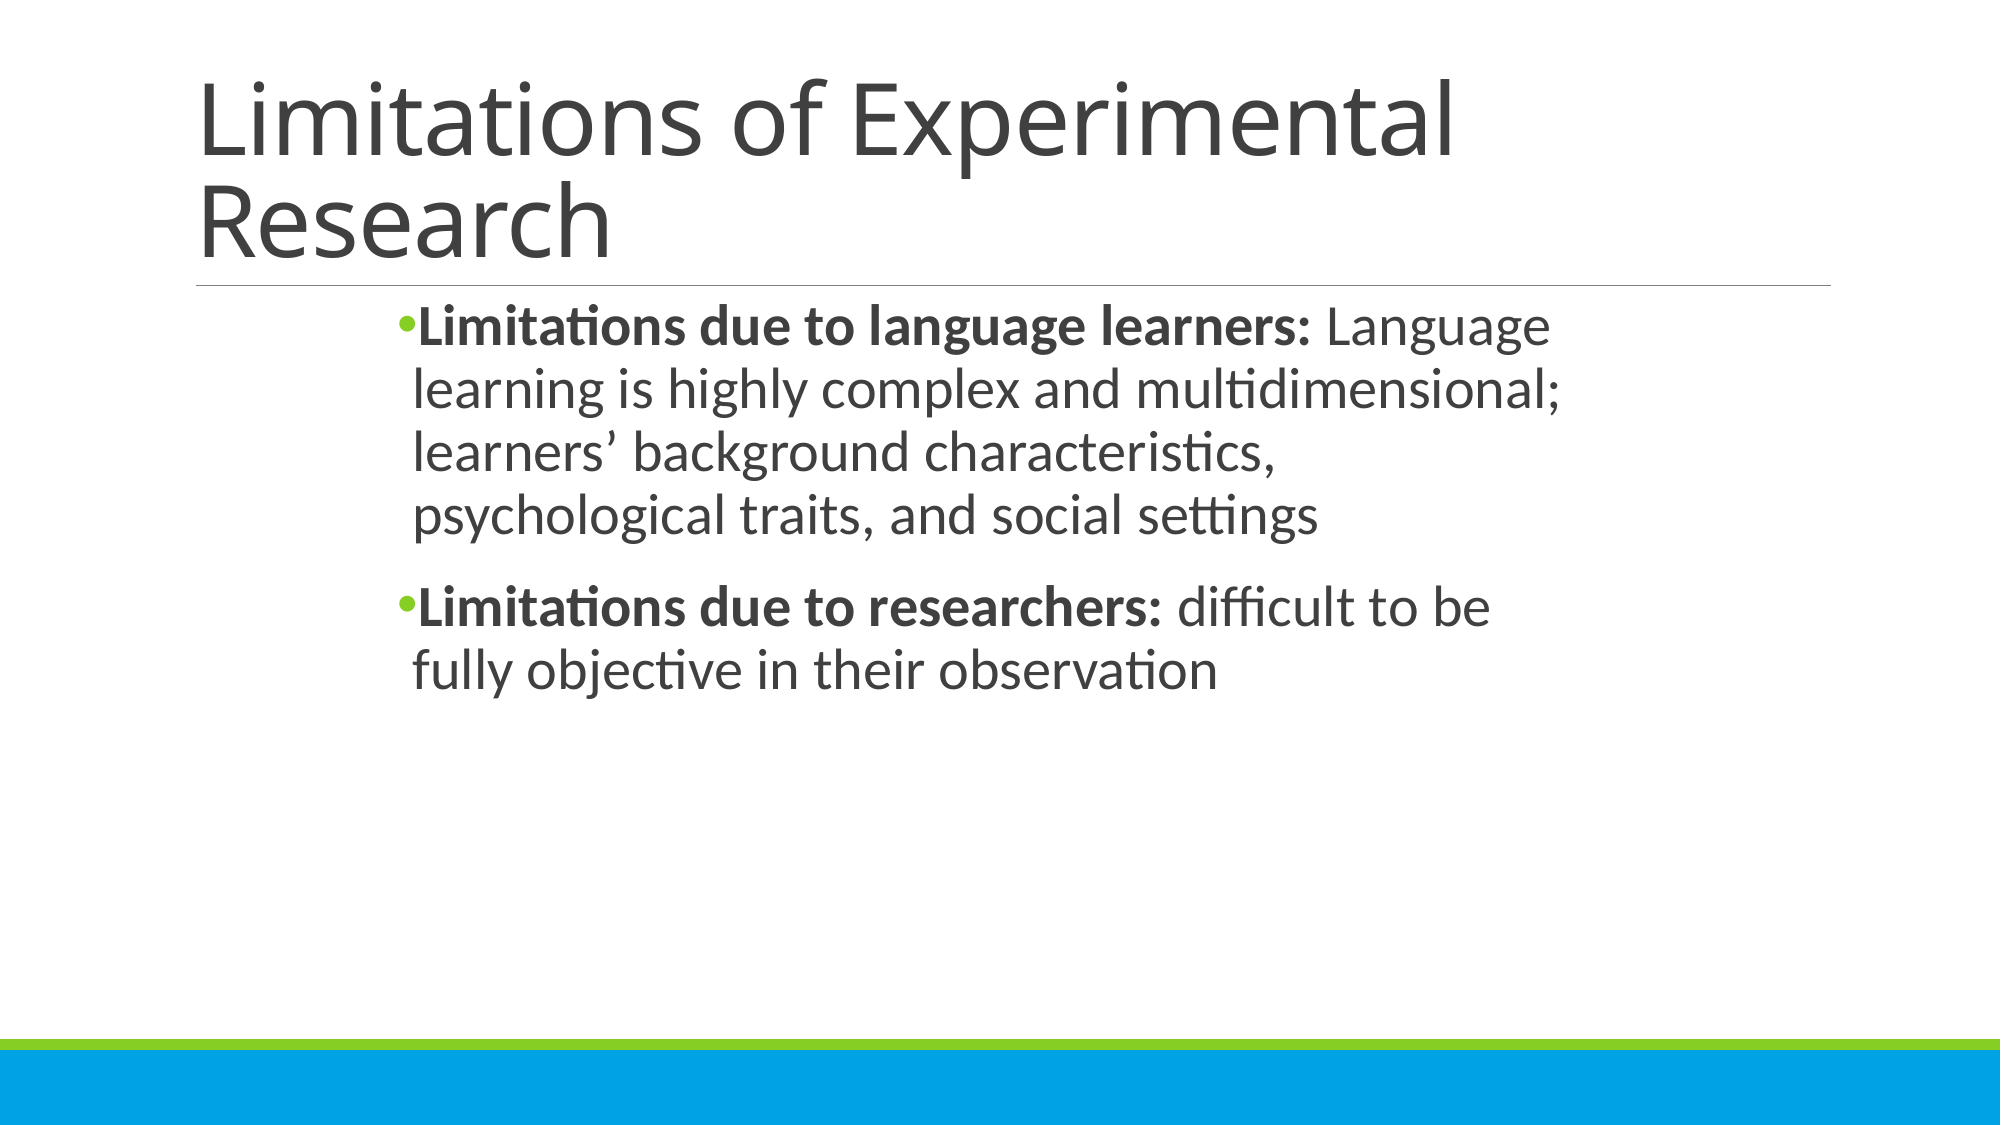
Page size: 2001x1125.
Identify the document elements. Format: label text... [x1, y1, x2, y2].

list Limitations due to language learners: Language learning is highly complex and multidimensional; learners’ background characteristics, psychological traits, and social settings Limitations due to researchers: difficult to be fully objective in their observation [397, 287, 1603, 1000]
title Limitations of Experimental Research [180, 47, 1830, 285]
